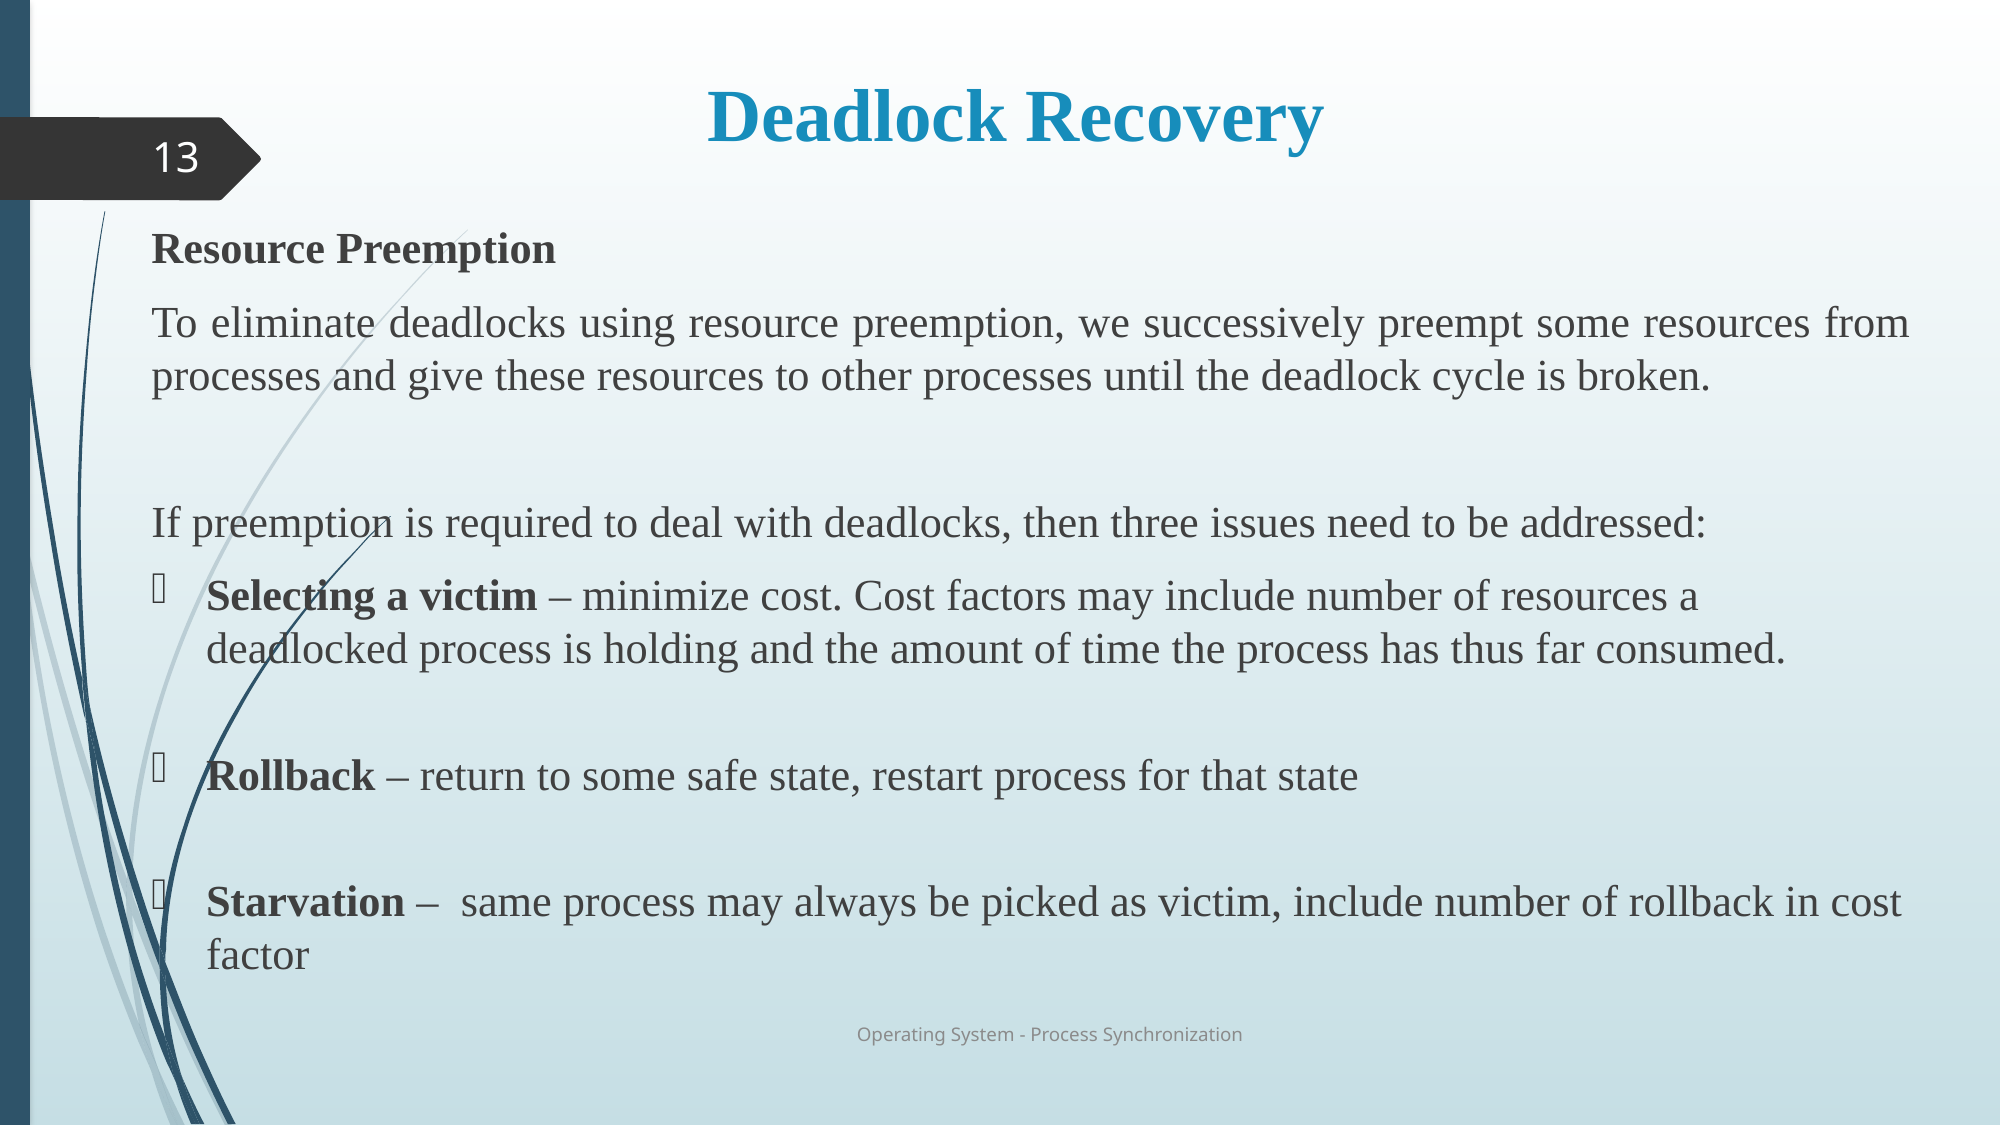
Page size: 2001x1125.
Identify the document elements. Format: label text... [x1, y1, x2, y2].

list Resource Preemption To eliminate deadlocks using resource preemption, we successively preempt some resources from processes and give these resources to other processes until the deadlock cycle is broken. If preemption is required to deal with deadlocks, then three issues need to be addressed: Selecting a victim – minimize cost. Cost factors may include number of resources a deadlocked process is holding and the amount of time the process has thus far consumed. Rollback – return to some safe state, restart process for that state Starvation – same process may always be picked as victim, include number of rollback in cost factor [136, 211, 1930, 993]
footer Operating System - Process Synchronization [424, 1004, 1675, 1065]
slide_number 13 [87, 129, 216, 190]
title Deadlock Recovery [285, 58, 1748, 200]
